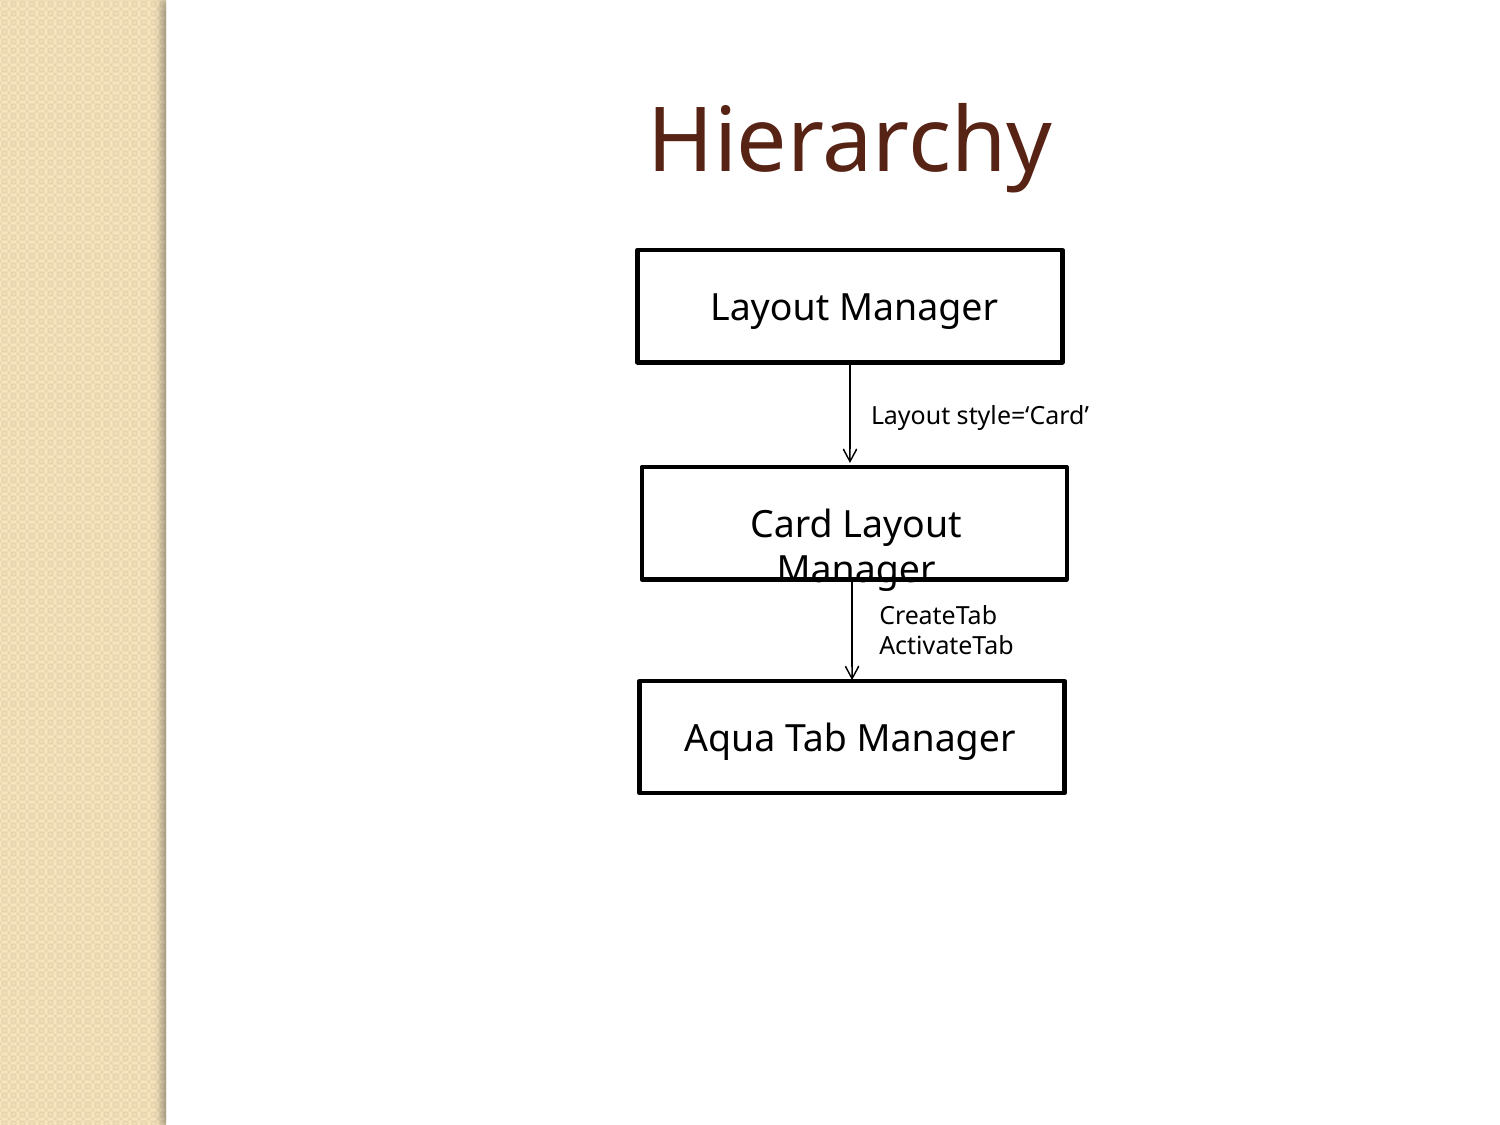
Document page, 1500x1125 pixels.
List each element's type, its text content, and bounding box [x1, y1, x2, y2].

text_box Aqua Tab Manager [662, 706, 1038, 767]
text_box Card Layout Manager [668, 493, 1044, 598]
text_box [637, 679, 1067, 795]
text_box [635, 248, 1065, 365]
text_box [640, 465, 1069, 582]
text_box Layout Manager [691, 275, 1017, 336]
text_box Hierarchy [234, 74, 1465, 218]
text_box Layout style=‘Card’ [857, 392, 1161, 437]
text_box CreateTab ActivateTab [864, 591, 1169, 667]
